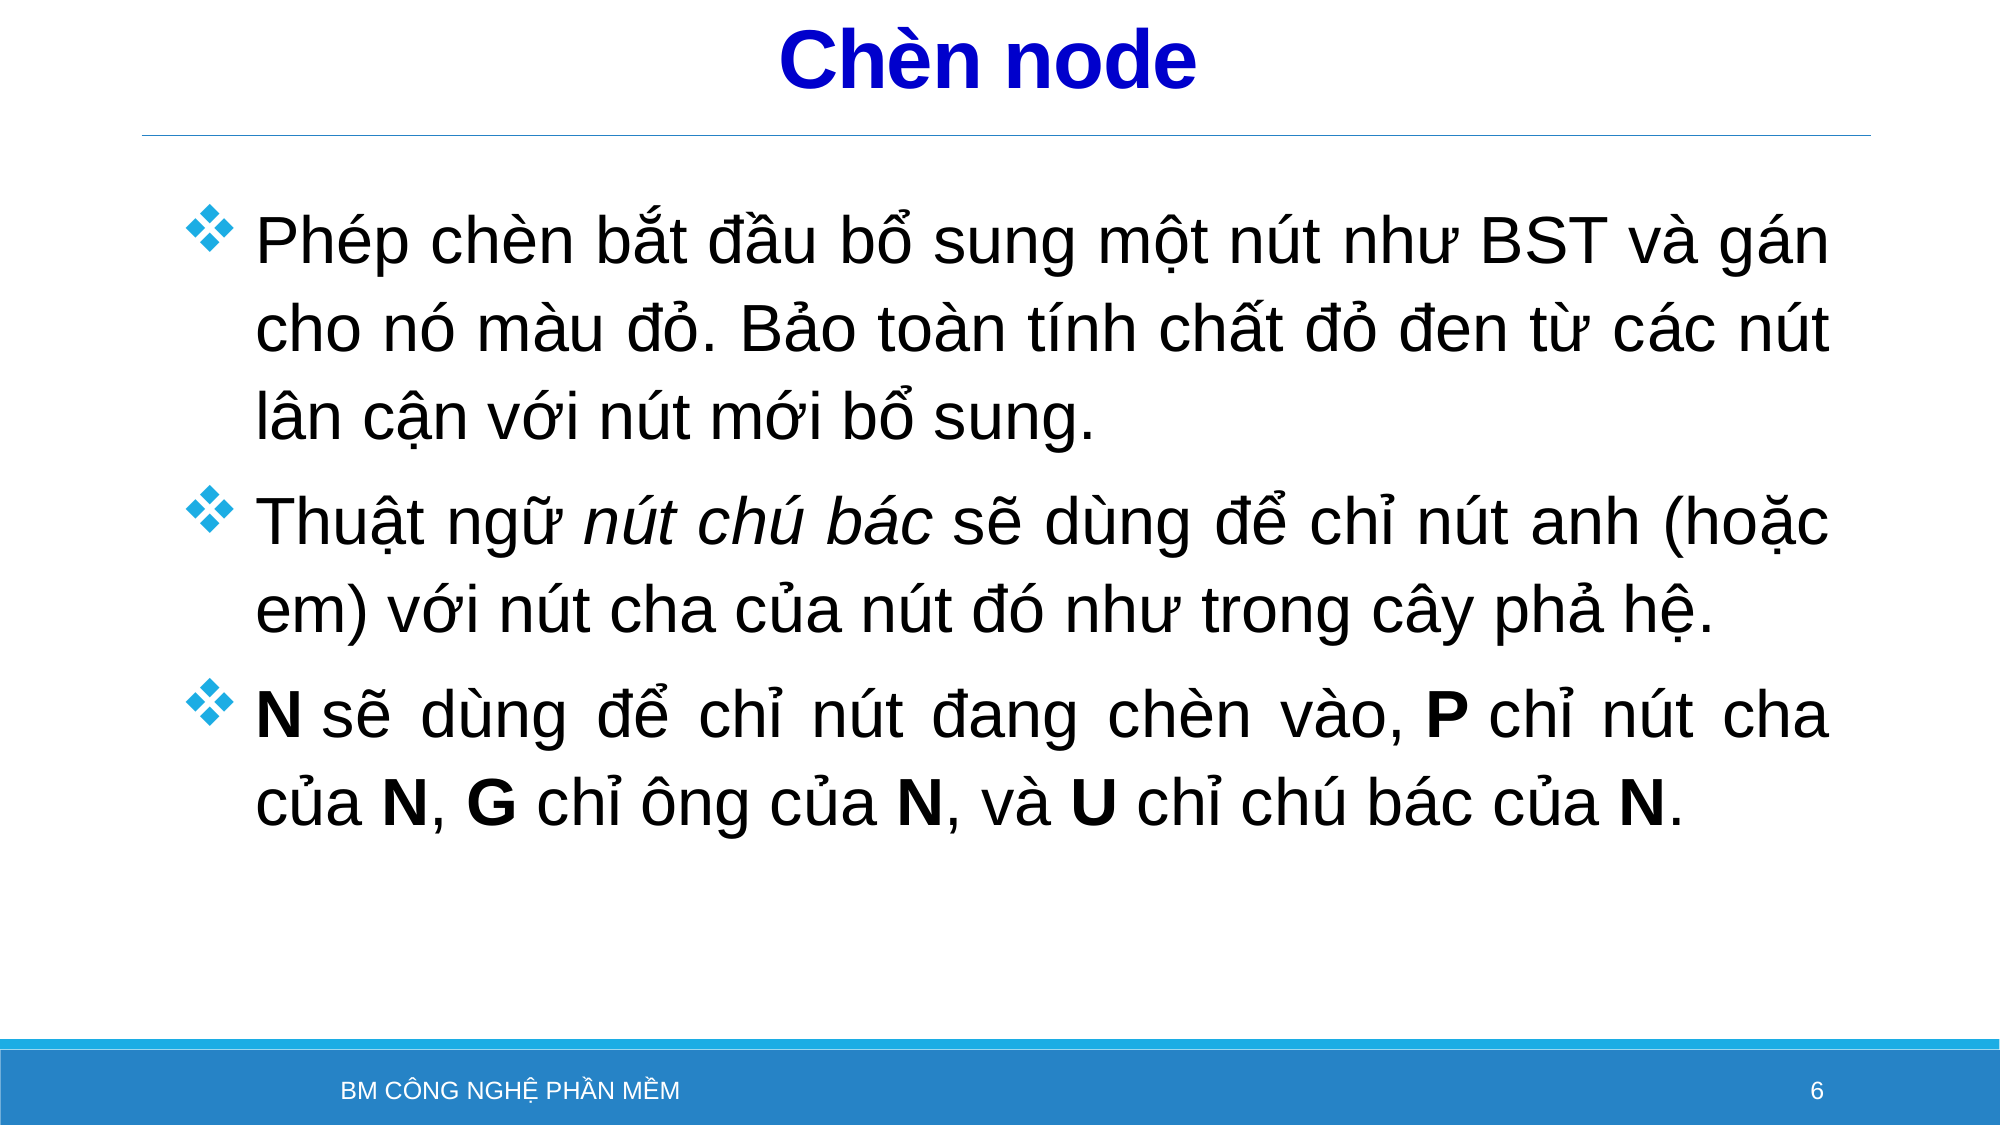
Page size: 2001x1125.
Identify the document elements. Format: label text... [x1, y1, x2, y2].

slide_number 6 [1624, 1059, 1840, 1120]
list Phép chèn bắt đầu bổ sung một nút như BST và gán cho nó màu đỏ. Bảo toàn tính chất đỏ đen từ các nút lân cận với nút mới bổ sung. Thuật ngữ nút chú bác sẽ dùng để chỉ nút anh (hoặc em) với nút cha của nút đó như trong cây phả hệ. N sẽ dùng để chỉ nút đang chèn vào, P chỉ nút cha của N, G chỉ ông của N, và U chỉ chú bác của N. [180, 181, 1830, 1021]
footer BM Công nghệ phần mềm [180, 1059, 842, 1120]
title Chèn node [127, 5, 1873, 121]
